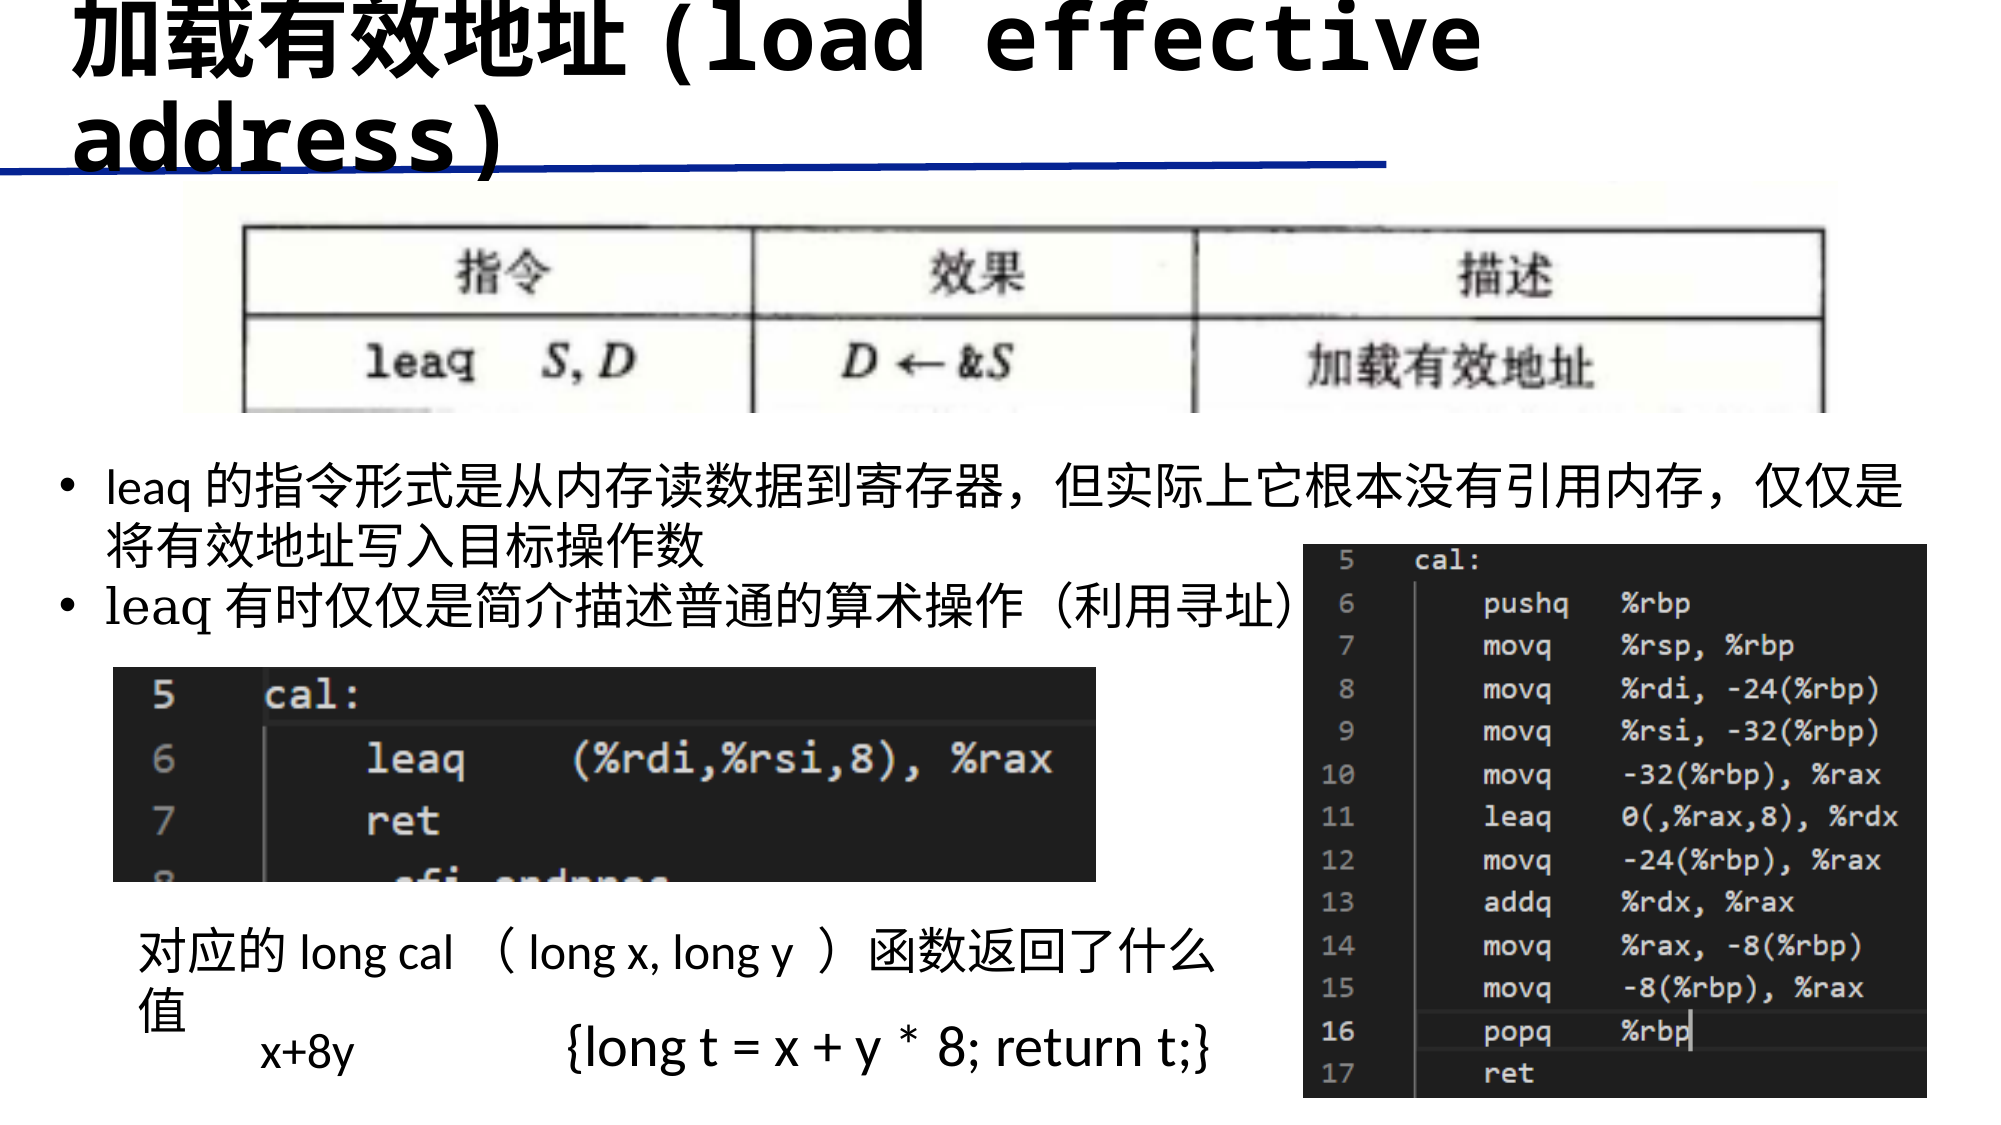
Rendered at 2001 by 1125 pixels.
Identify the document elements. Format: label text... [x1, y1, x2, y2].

picture [183, 181, 1838, 413]
picture [1303, 544, 1928, 1098]
text_box leaq的指令形式是从内存读数据到寄存器，但实际上它根本没有引用内存，仅仅是将有效地址写入目标操作数 leaq有时仅仅是简介描述普通的算术操作（利用寻址） [43, 446, 1927, 668]
picture [113, 667, 1096, 882]
text_box 对应的long cal（long x, long y ）函数返回了什么值 [122, 912, 1261, 1048]
text_box x+8y [245, 1010, 551, 1086]
title 加载有效地址(load effective address) [55, 0, 1781, 200]
text_box {long t = x + y * 8; return t;} [551, 1000, 1235, 1086]
